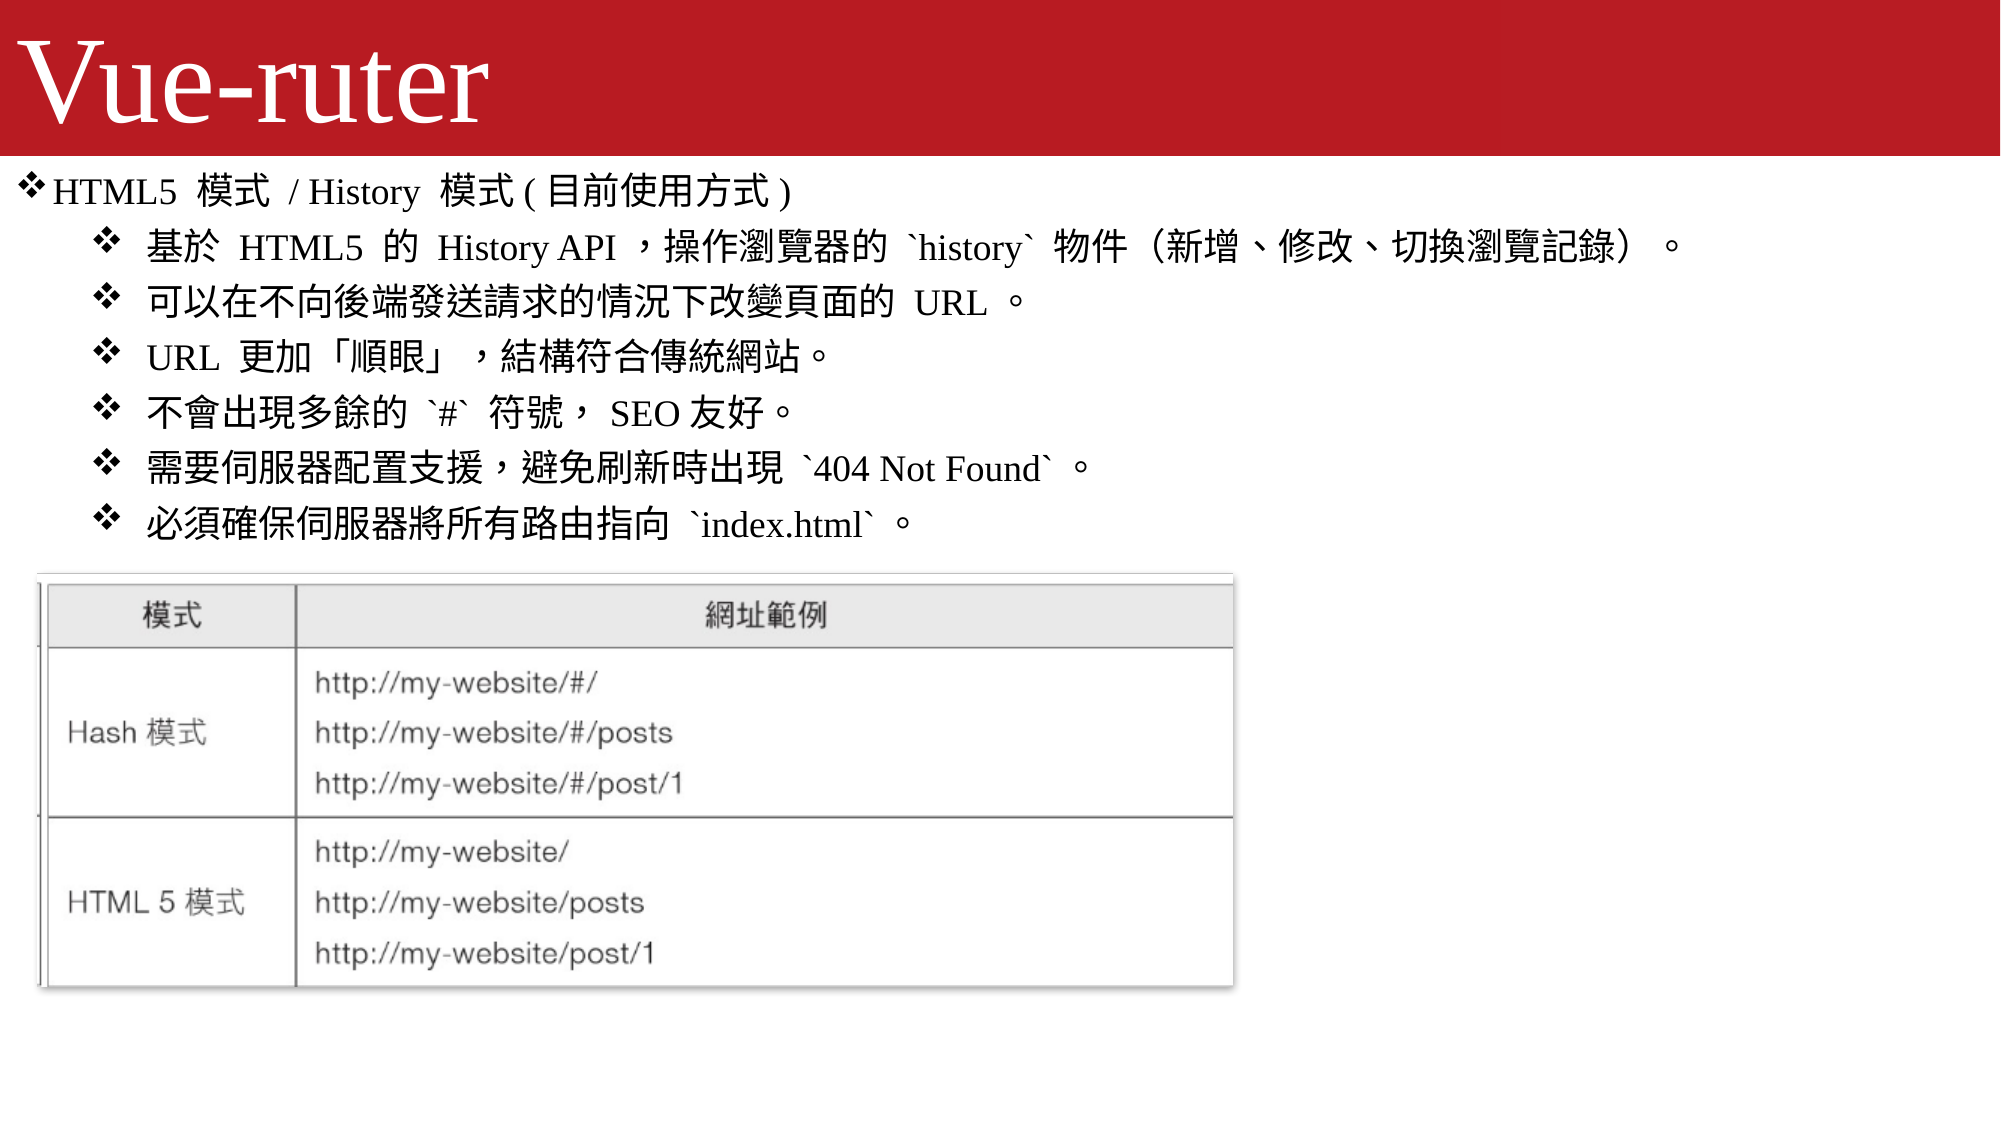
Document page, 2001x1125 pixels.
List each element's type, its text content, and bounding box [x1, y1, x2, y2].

list HTML5 模式 / History 模式(目前使用方式) 基於 HTML5 的 History API，操作瀏覽器的 `history` 物件（新增、修改、切換瀏覽記錄）。 可以在不向後端發送請求的情況下改變頁面的 URL。 URL 更加「順眼」，結構符合傳統網站。 不會出現多餘的 `#` 符號，SEO友好。 需要伺服器配置支援，避免刷新時出現 `404 Not Found`。 必須確保伺服器將所有路由指向 `index.html`。 [0, 159, 1988, 987]
picture [37, 572, 1233, 987]
title Vue-ruter [1, 0, 1727, 156]
